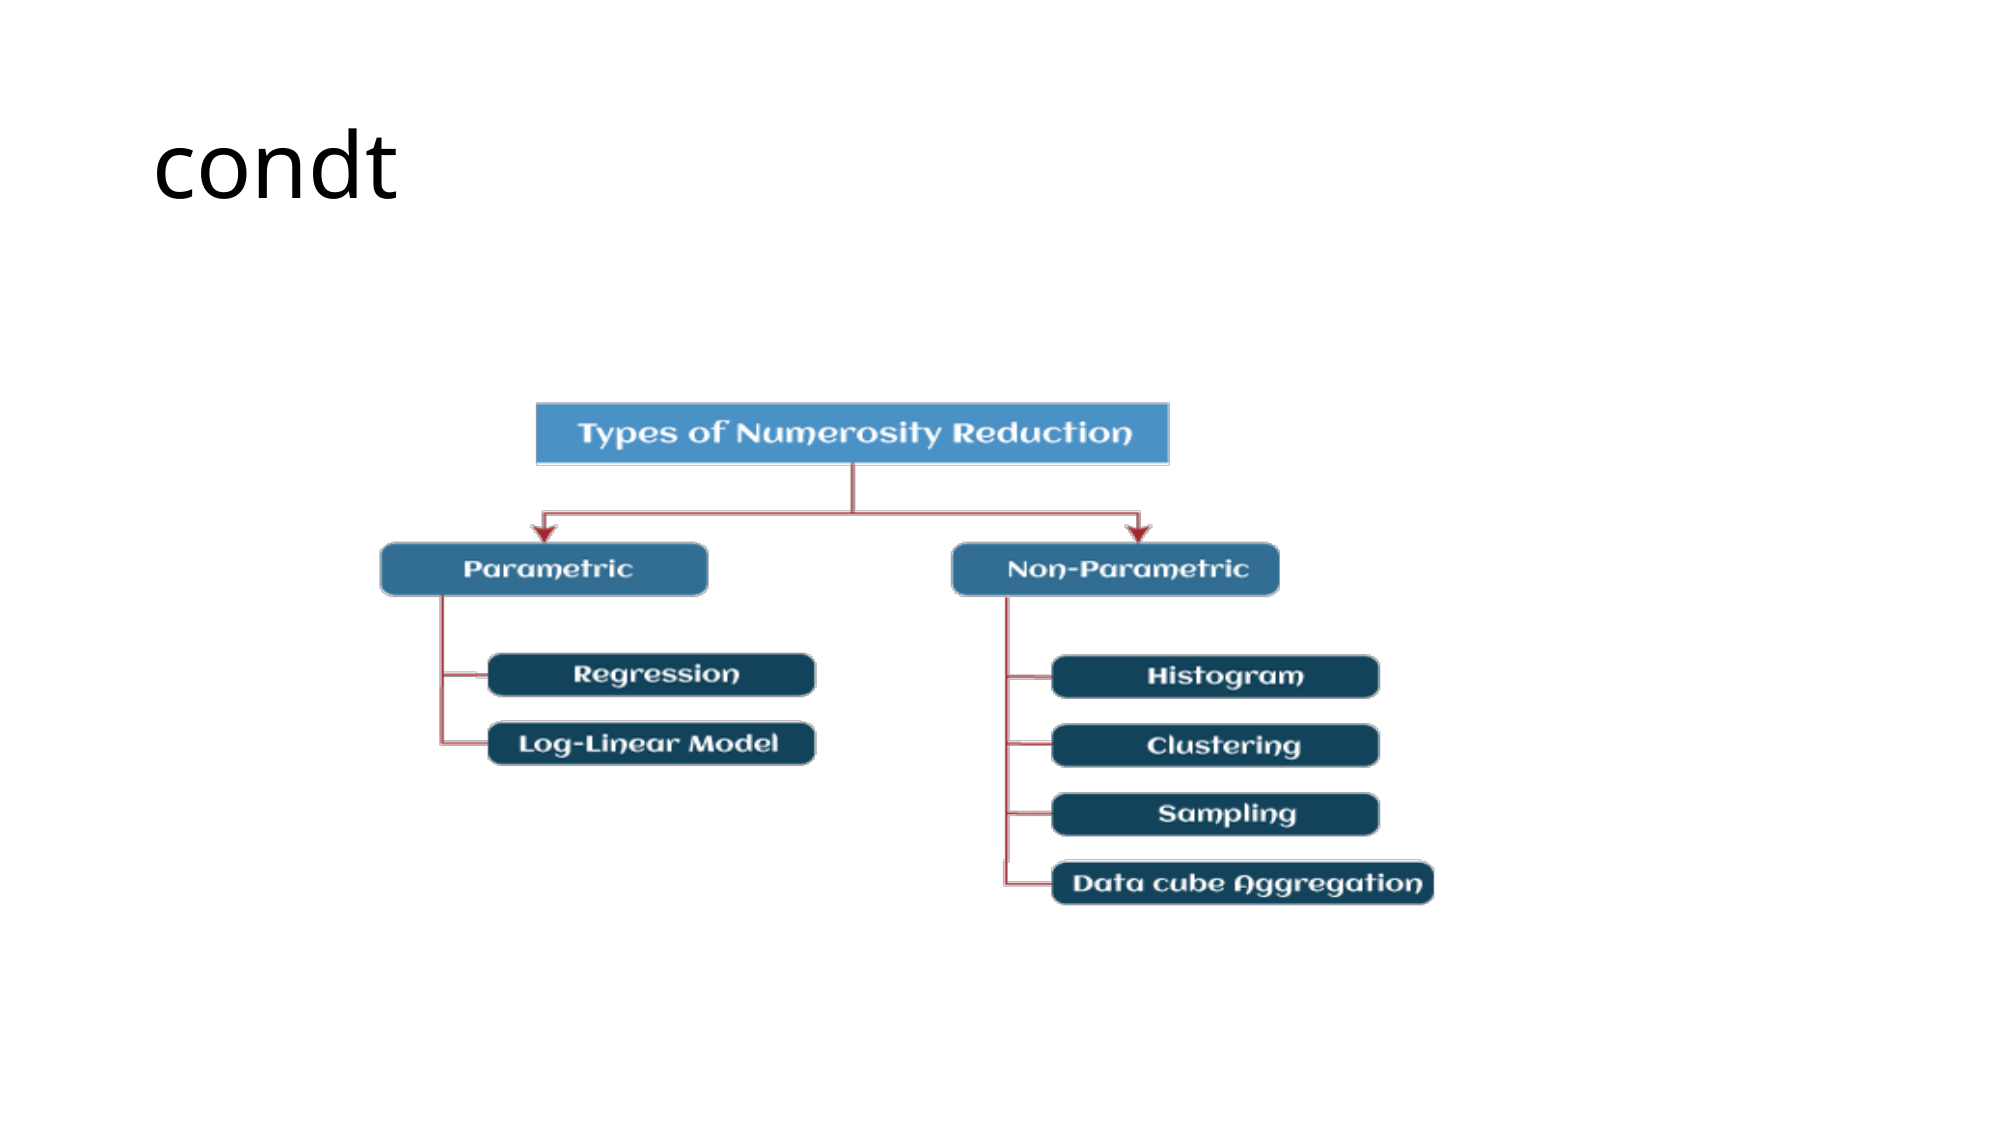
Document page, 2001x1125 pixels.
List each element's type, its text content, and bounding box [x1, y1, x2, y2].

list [311, 389, 1469, 924]
title condt [137, 59, 1863, 278]
